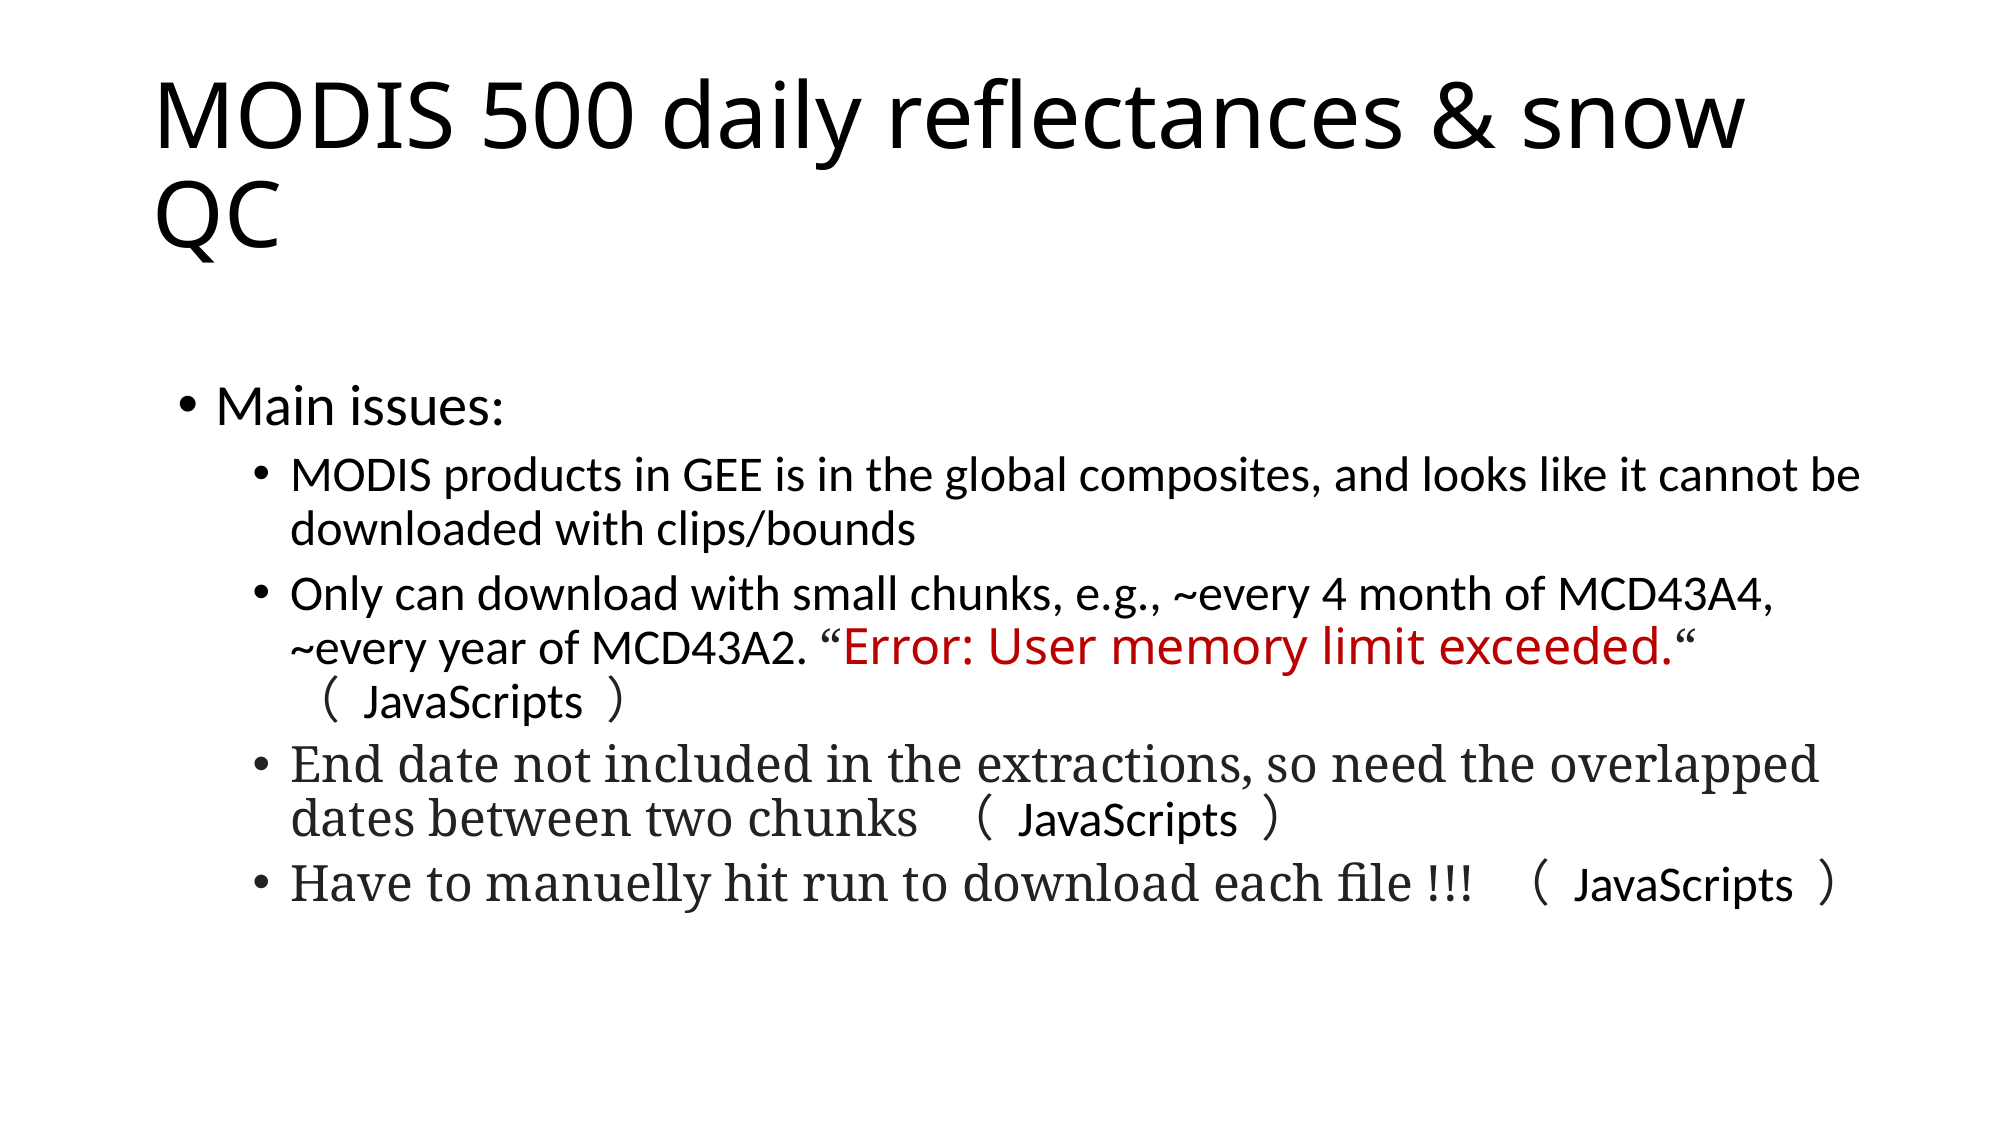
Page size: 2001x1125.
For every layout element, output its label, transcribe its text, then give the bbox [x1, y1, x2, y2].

title MODIS 500 daily reflectances & snow QC [137, 59, 1863, 278]
text_box Main issues: MODIS products in GEE is in the global composites, and looks like it cannot be downloaded with clips/bounds Only can download with small chunks, e.g., ~every 4 month of MCD43A4, ~every year of MCD43A2. “Error: User memory limit exceeded.“ （ JavaScripts ） End date not included in the extractions, so need the overlapped dates between two chunks （ JavaScripts ） Have to manuelly hit run to download each file !!! （ JavaScripts ） [162, 277, 1888, 1039]
